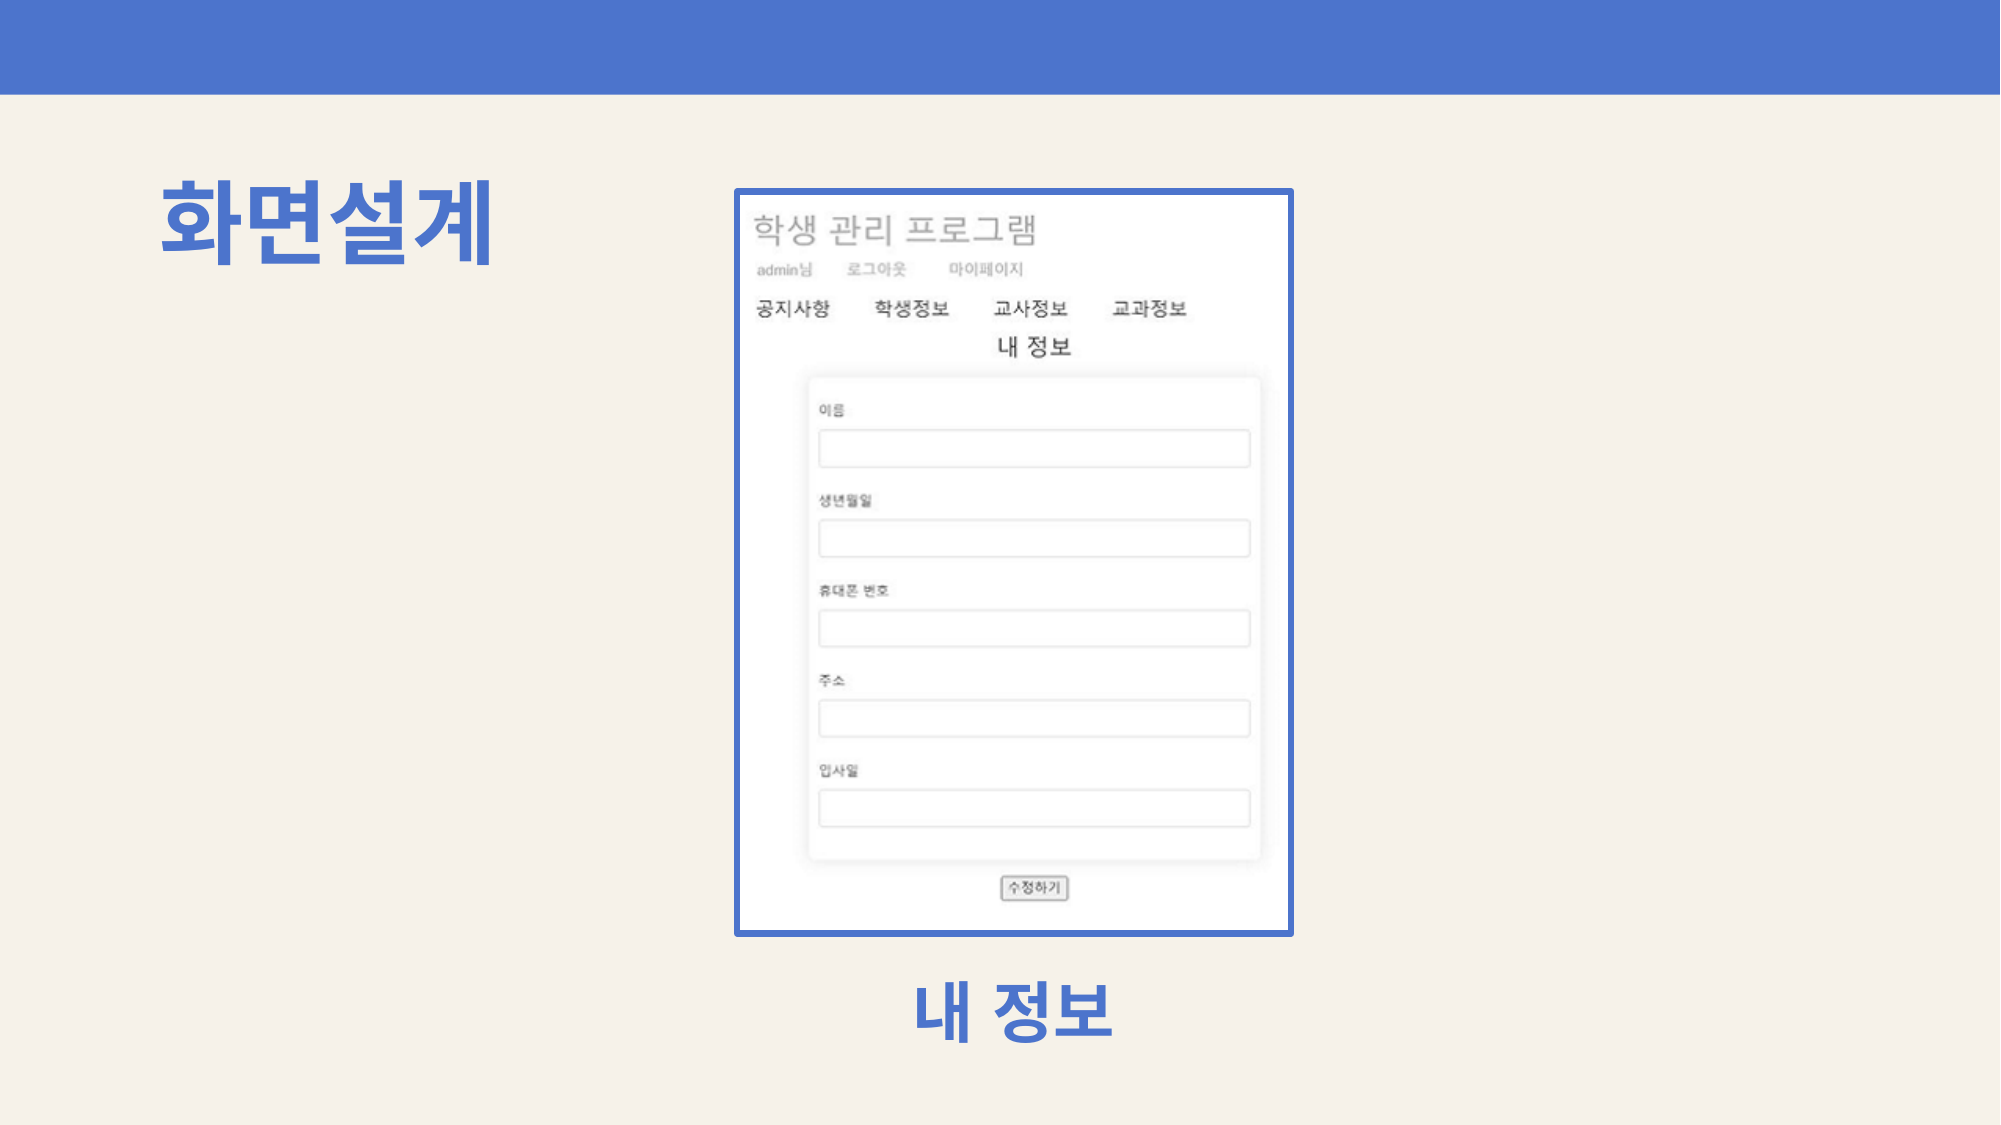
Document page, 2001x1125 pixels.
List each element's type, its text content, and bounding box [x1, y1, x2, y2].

text_box 내 정보 [829, 950, 1199, 1083]
text_box [0, 0, 2000, 95]
text_box 화면설계 [144, 108, 1269, 348]
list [740, 194, 1289, 931]
